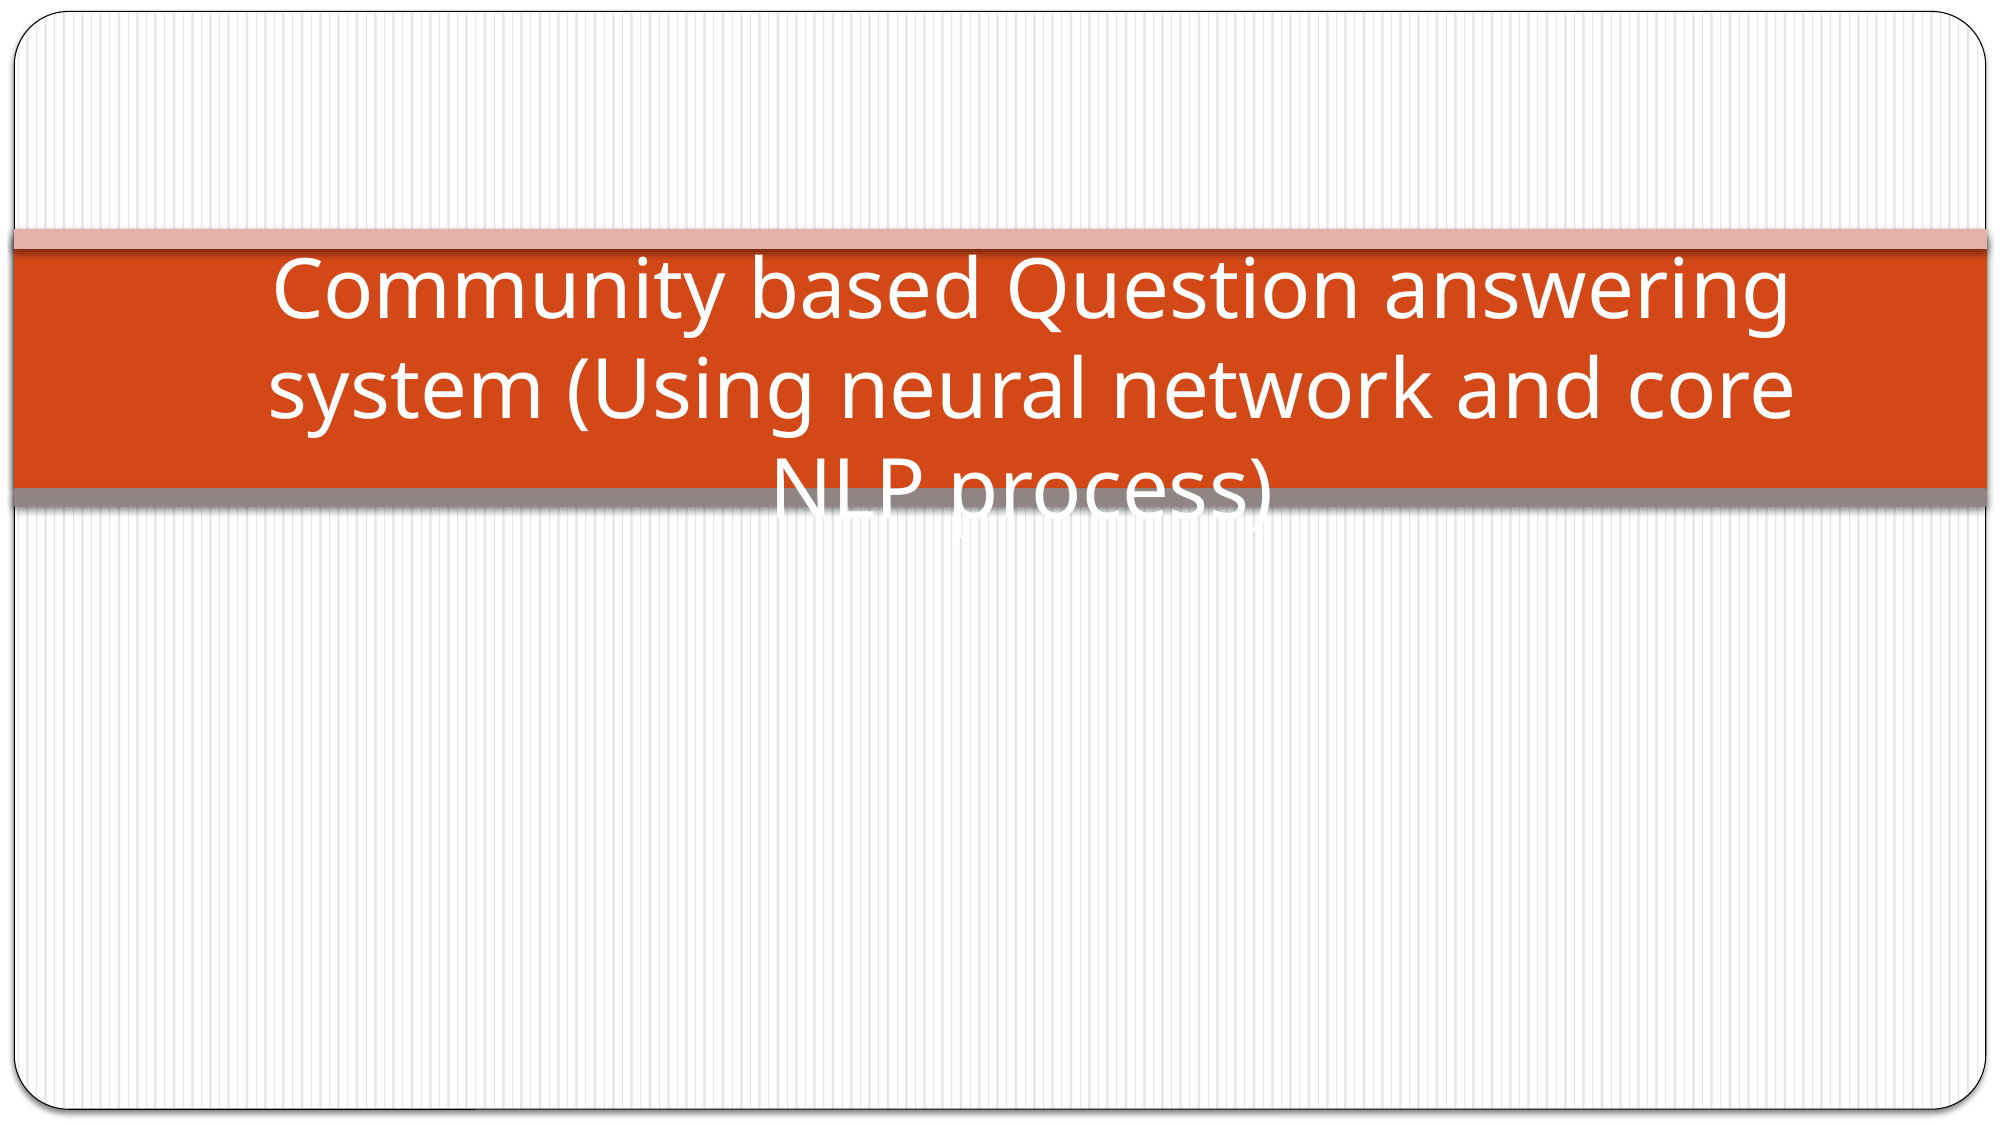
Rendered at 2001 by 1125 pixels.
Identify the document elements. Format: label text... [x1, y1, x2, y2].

title Community based Question answering system (Using neural network and core NLP process) [165, 128, 1901, 604]
